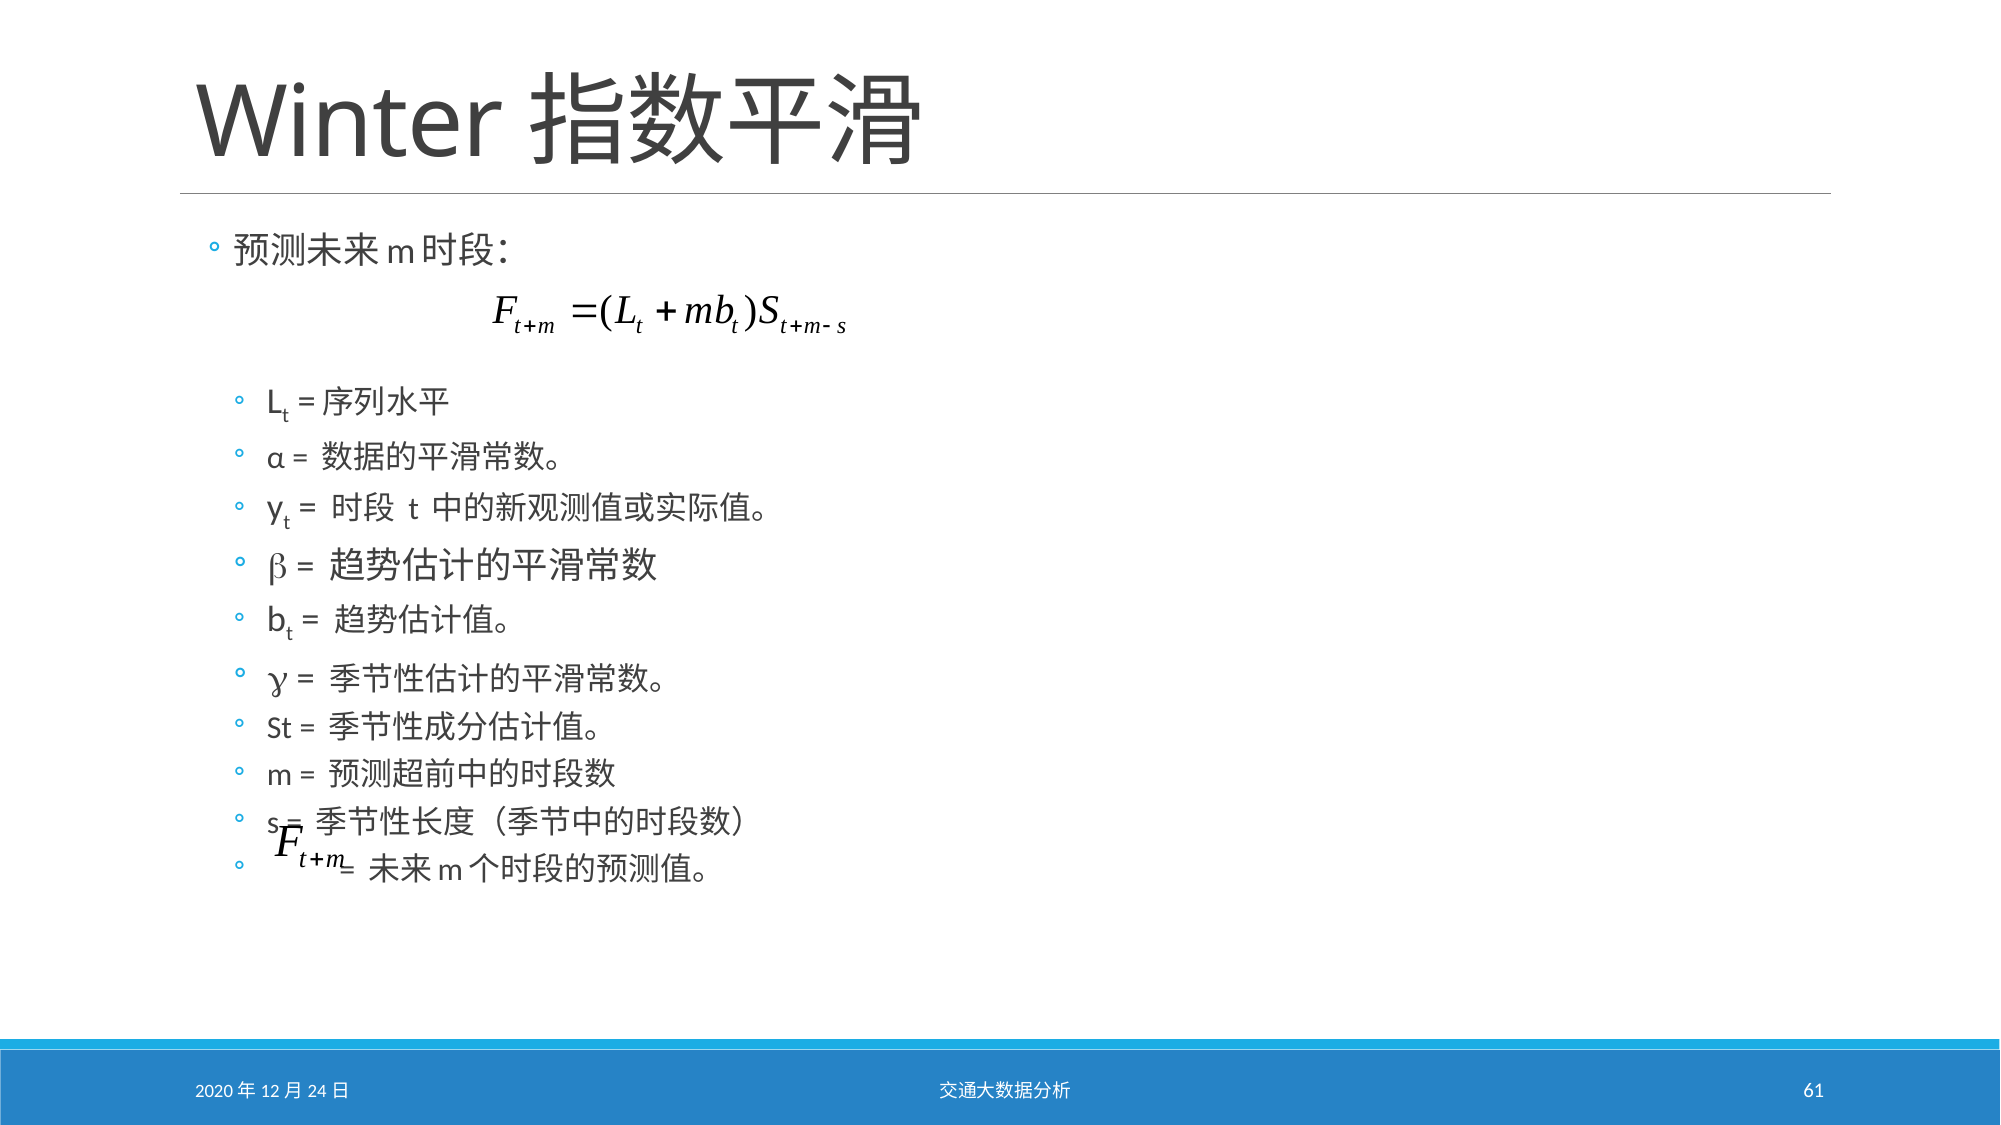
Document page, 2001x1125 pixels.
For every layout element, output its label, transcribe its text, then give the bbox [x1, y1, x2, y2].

slide_number 61 [1624, 1059, 1840, 1120]
text_box 预测未来m时段： Lt =序列水平 α = 数据的平滑常数。 yt = 时段 t 中的新观测值或实际值。  = 趋势估计的平滑常数 bt = 趋势估计值。  = 季节性估计的平滑常数。 St = 季节性成分估计值。 m = 预测超前中的时段数 s = 季节性长度（季节中的时段数） = 未来m个时段的预测值。 [179, 224, 1455, 900]
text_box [265, 809, 355, 880]
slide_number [179, 1059, 586, 1120]
title Winter指数平滑 [179, 20, 1830, 185]
footer 交通大数据分析 [609, 1059, 1401, 1120]
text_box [484, 281, 856, 345]
